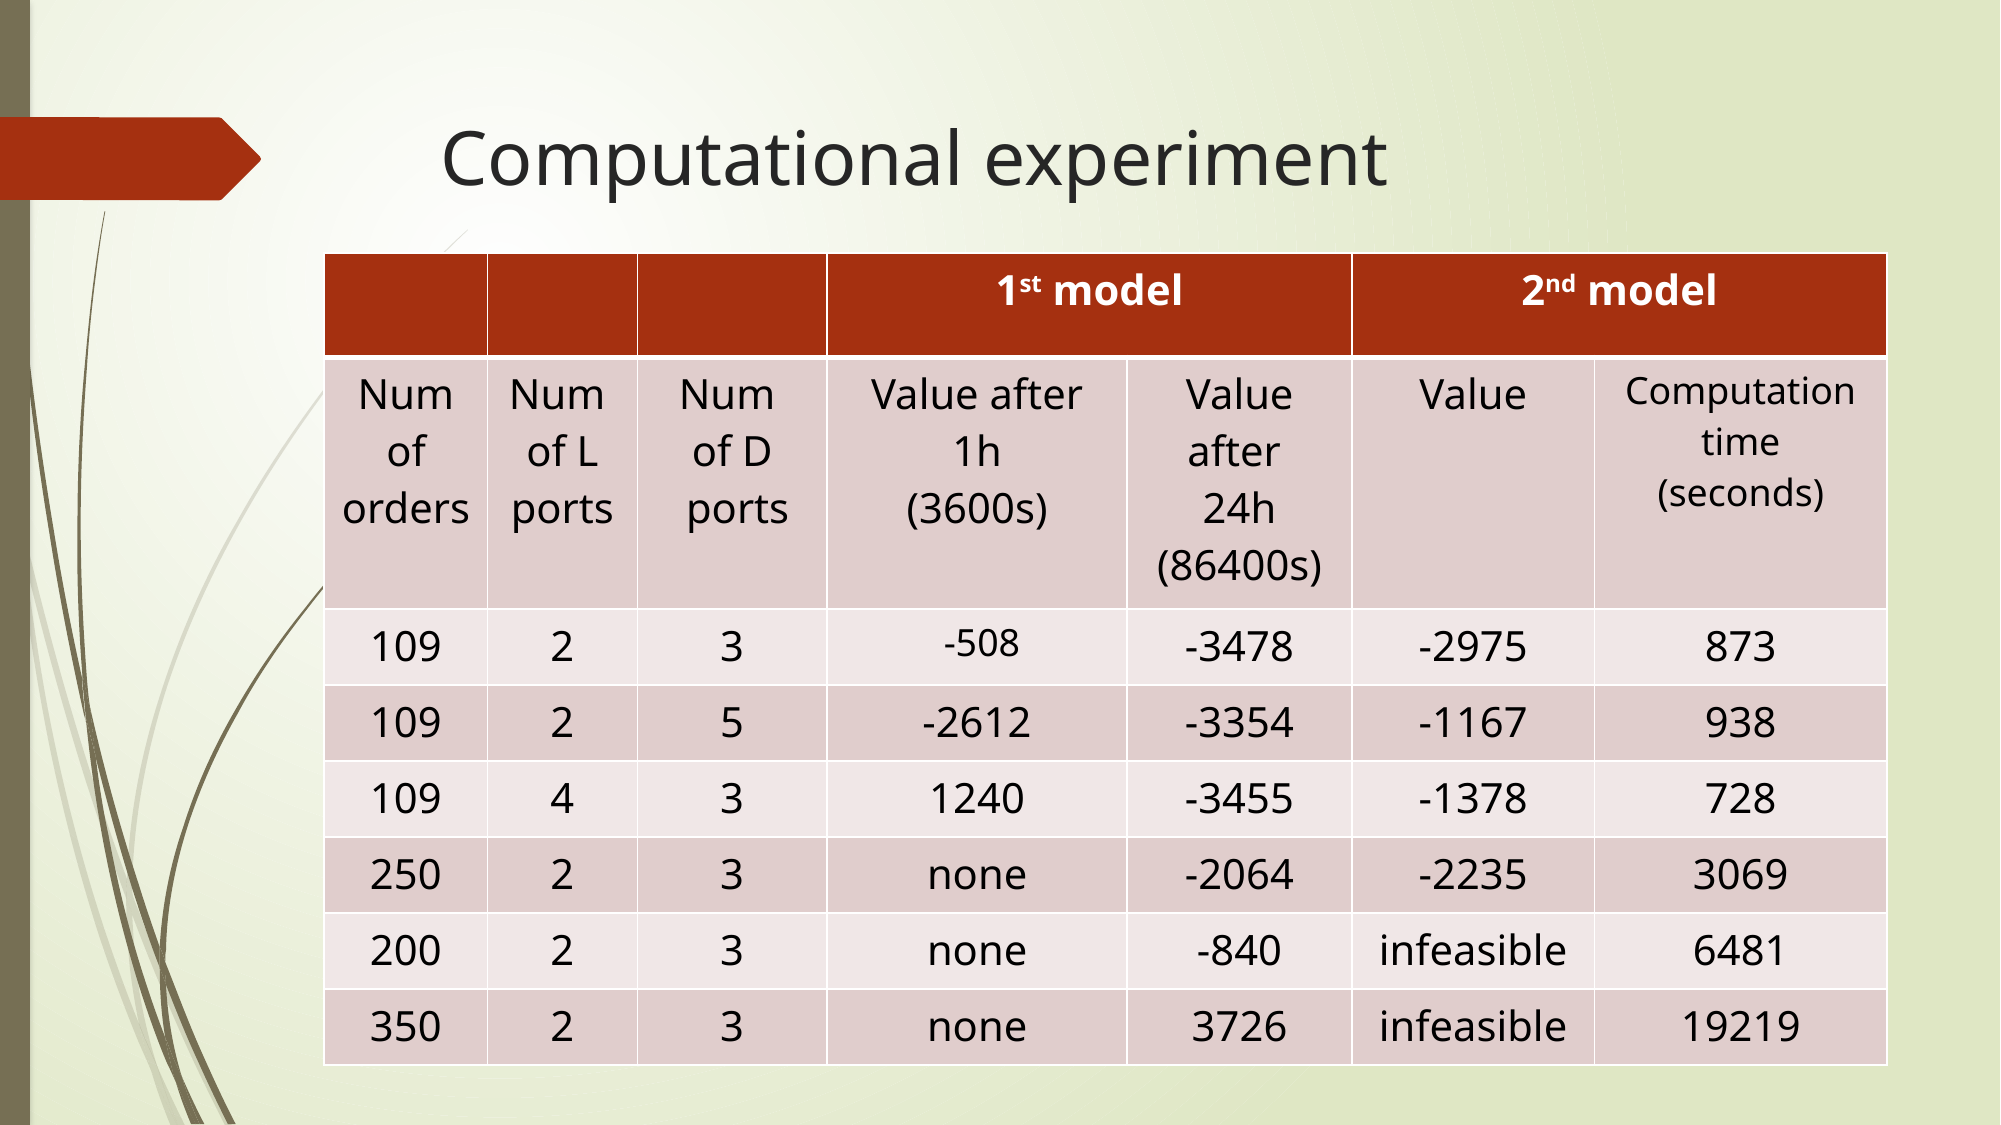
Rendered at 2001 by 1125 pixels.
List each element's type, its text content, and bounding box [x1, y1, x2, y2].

table_cell -2975 [1353, 610, 1594, 684]
table_cell 2 [488, 990, 637, 1064]
table_header 1st model [828, 254, 1351, 355]
table_cell -3478 [1128, 610, 1351, 684]
table_cell 19219 [1595, 990, 1886, 1064]
table_header [488, 254, 637, 355]
table_cell 728 [1595, 762, 1886, 836]
table_cell -3455 [1128, 762, 1351, 836]
table_cell -2064 [1128, 838, 1351, 912]
table_cell -1378 [1353, 762, 1594, 836]
table_cell 2 [488, 686, 637, 760]
table_header [638, 254, 826, 355]
table_cell -508 [828, 610, 1126, 684]
table_cell 873 [1595, 610, 1886, 684]
table_cell Value after 1h (3600s) [828, 360, 1126, 608]
table_cell Computation time (seconds) [1595, 360, 1886, 608]
table_cell 2 [488, 610, 637, 684]
table_cell 109 [325, 686, 487, 760]
table_cell 1240 [828, 762, 1126, 836]
table_cell none [828, 914, 1126, 988]
table_cell 109 [325, 762, 487, 836]
table_cell 3 [638, 914, 826, 988]
table_cell 6481 [1595, 914, 1886, 988]
table_cell 2 [488, 838, 637, 912]
title Computational experiment [425, 102, 1888, 252]
table_cell 938 [1595, 686, 1886, 760]
table_cell Num of D ports [638, 360, 826, 608]
table_cell 3069 [1595, 838, 1886, 912]
table_cell -3354 [1128, 686, 1351, 760]
table_cell Num of orders [325, 360, 487, 608]
table_cell infeasible [1353, 990, 1594, 1064]
table_cell Num of L ports [488, 360, 637, 608]
table_cell -840 [1128, 914, 1351, 988]
table_cell 350 [325, 990, 487, 1064]
table_cell Value after 24h (86400s) [1128, 360, 1351, 608]
table_cell 3726 [1128, 990, 1351, 1064]
table_cell 3 [638, 762, 826, 836]
table_cell 109 [325, 610, 487, 684]
table_header 2nd model [1353, 254, 1886, 355]
table_header [325, 254, 487, 355]
table_cell -1167 [1353, 686, 1594, 760]
table_cell -2612 [828, 686, 1126, 760]
table_cell 5 [638, 686, 826, 760]
table_cell 4 [488, 762, 637, 836]
table_cell infeasible [1353, 914, 1594, 988]
table_cell none [828, 838, 1126, 912]
table_cell -2235 [1353, 838, 1594, 912]
table_cell 3 [638, 610, 826, 684]
table_cell 3 [638, 990, 826, 1064]
table_cell Value [1353, 360, 1594, 608]
table_cell 200 [325, 914, 487, 988]
table_cell 250 [325, 838, 487, 912]
table_cell none [828, 990, 1126, 1064]
table_cell 2 [488, 914, 637, 988]
table_cell 3 [638, 838, 826, 912]
